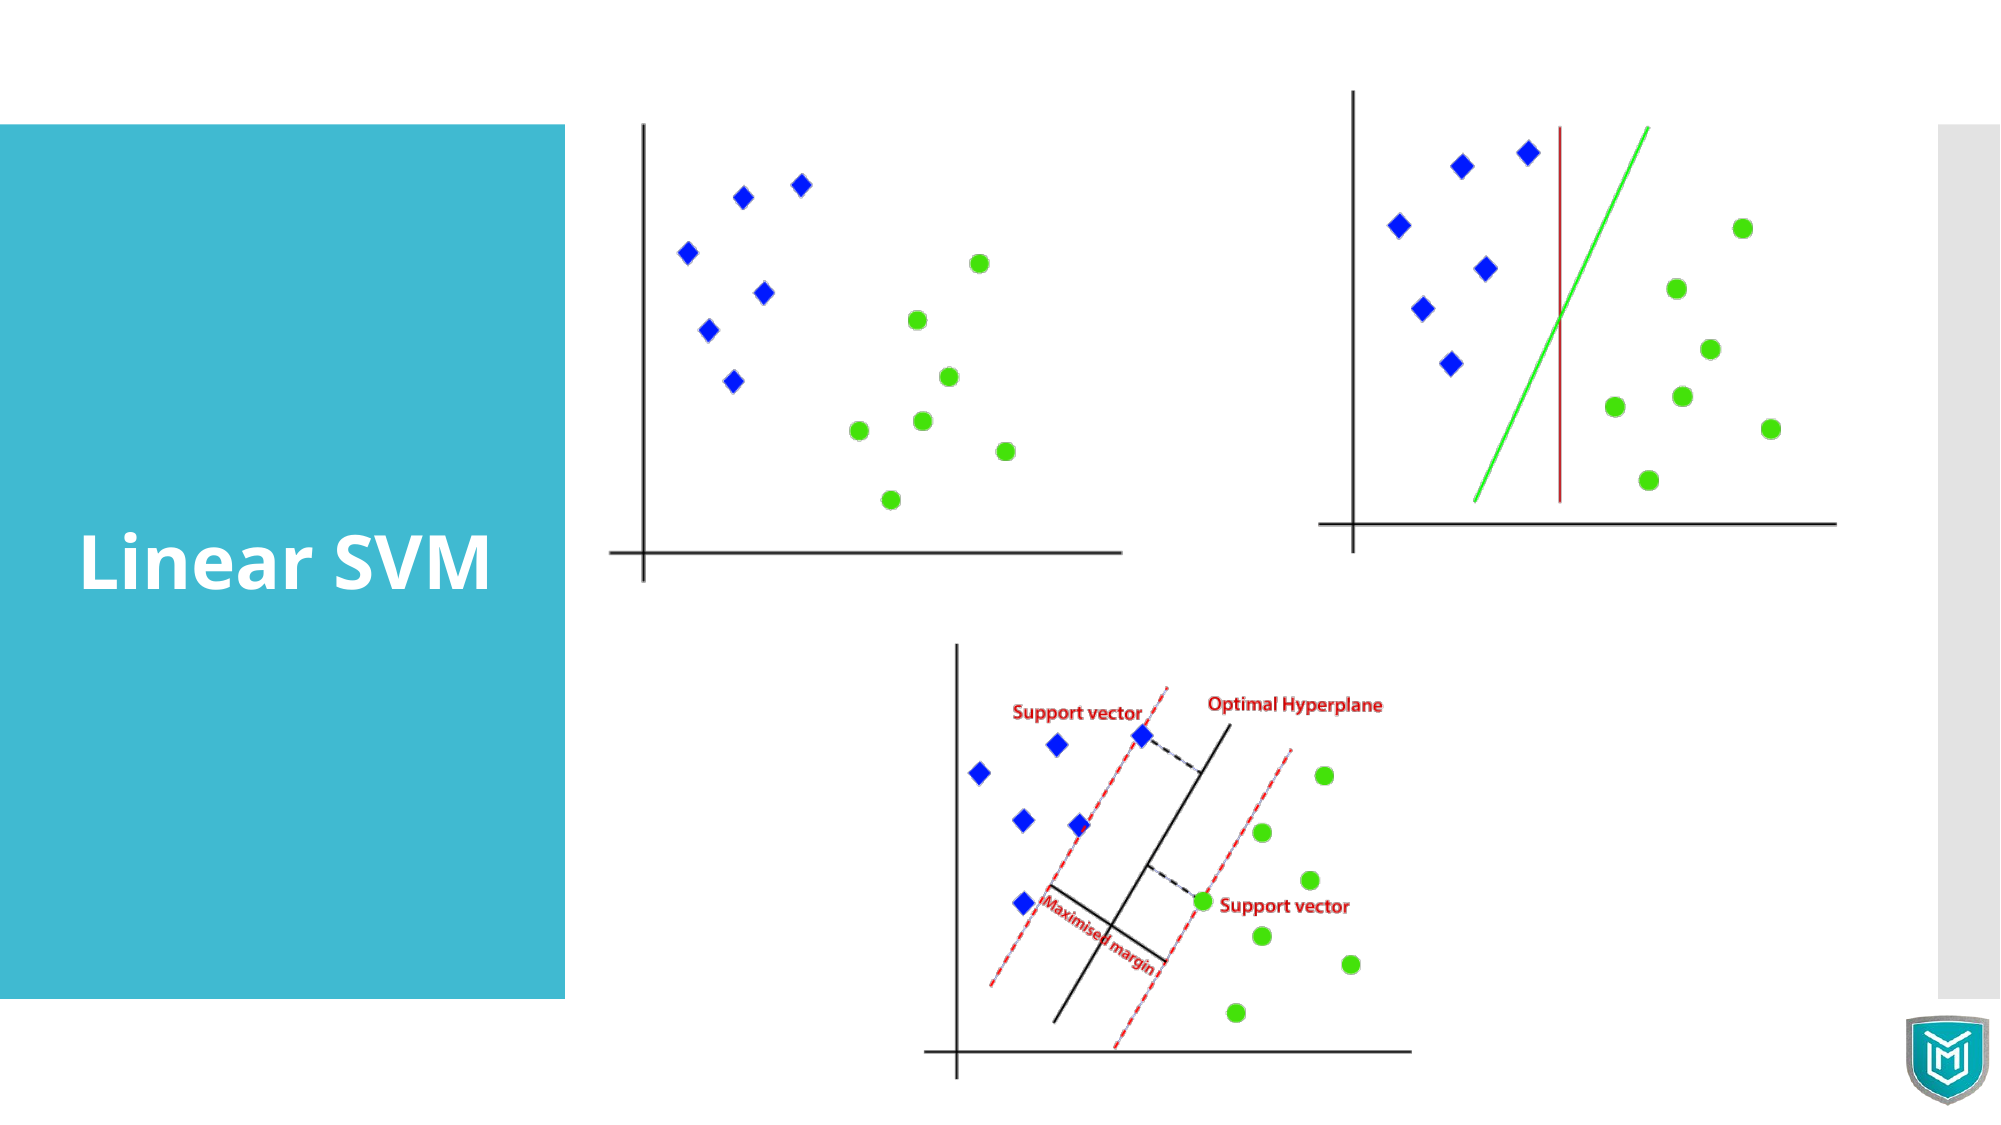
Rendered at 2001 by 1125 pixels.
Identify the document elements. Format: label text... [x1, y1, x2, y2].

picture [908, 637, 1459, 1085]
picture [1299, 81, 1870, 563]
picture [1896, 995, 2000, 1125]
text_box Linear SVM [75, 512, 522, 605]
picture [599, 112, 1184, 594]
